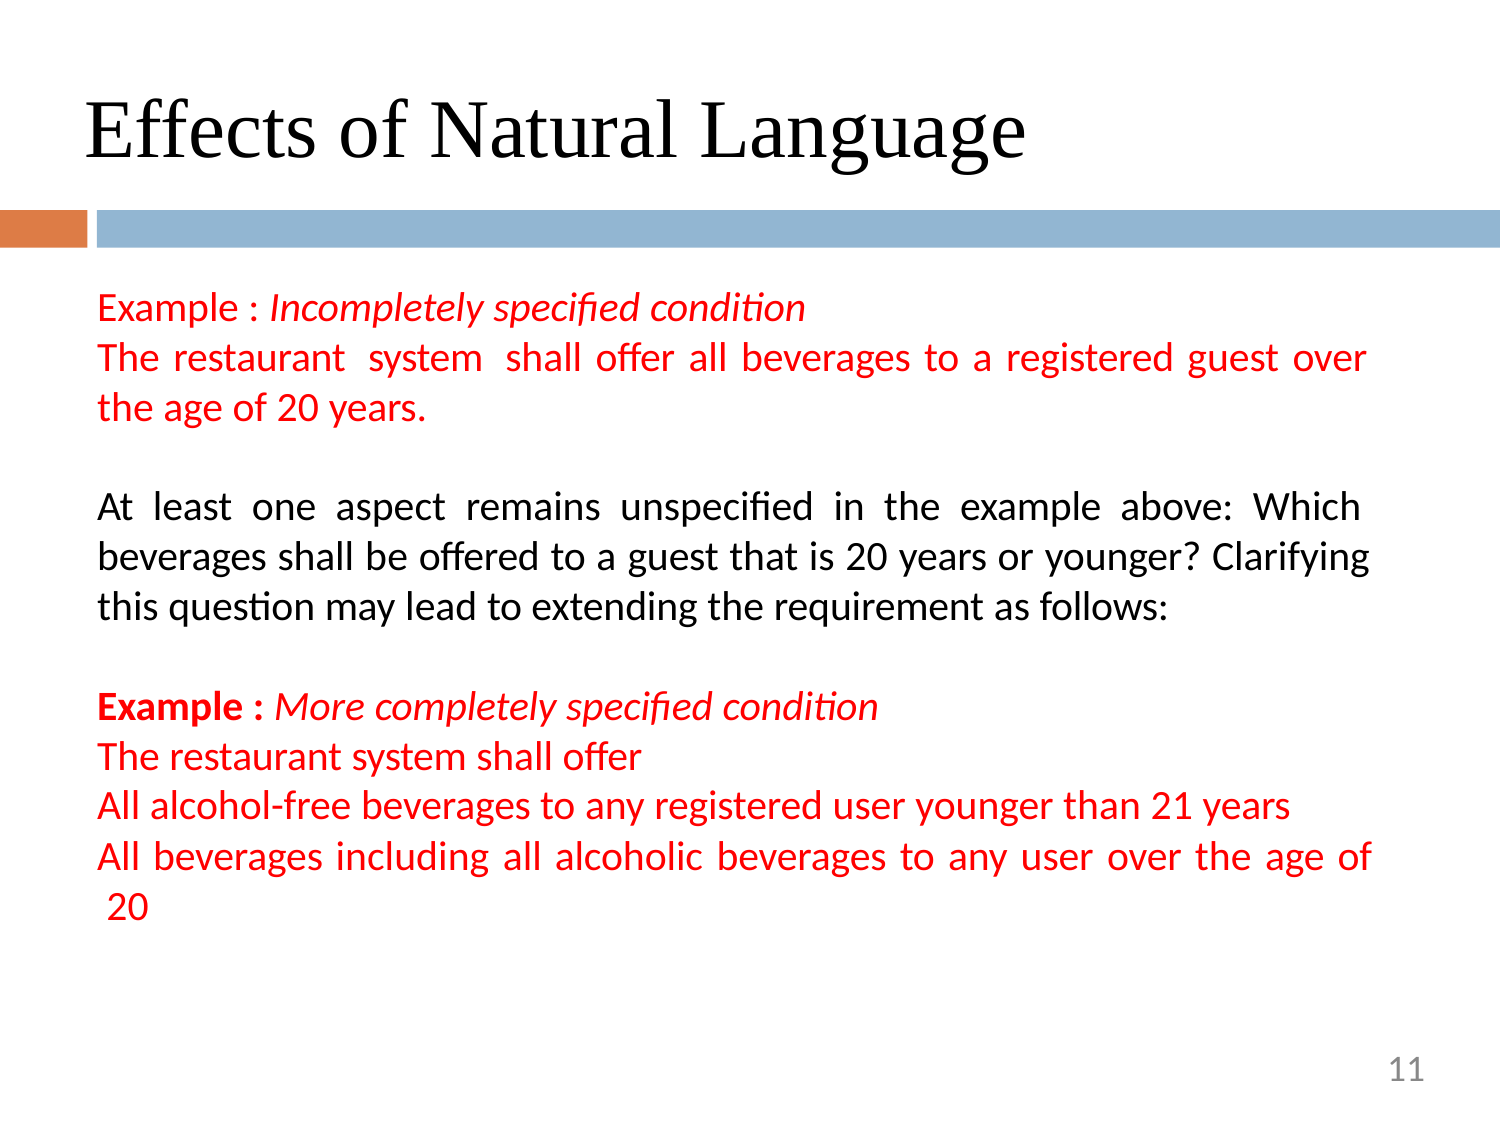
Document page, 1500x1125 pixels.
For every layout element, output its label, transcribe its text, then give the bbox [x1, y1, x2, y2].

slide_number 11 [1380, 1051, 1432, 1125]
title Effects of Natural Language [82, 72, 1034, 263]
text_box Example : Incompletely specified condition The restaurant system shall offer all beverages to a registered guest over the age of 20 years. At least one aspect remains unspecified in the example above: Which beverages shall be offered to a guest that is 20 years or younger? Clarifying this question may lead to extending the requirement as follows: Example : More completely specified condition The restaurant system shall offer All alcohol-free beverages to any registered user younger than 21 years All beverages including all alcoholic beverages to any user over the age of 20 [94, 277, 1382, 929]
